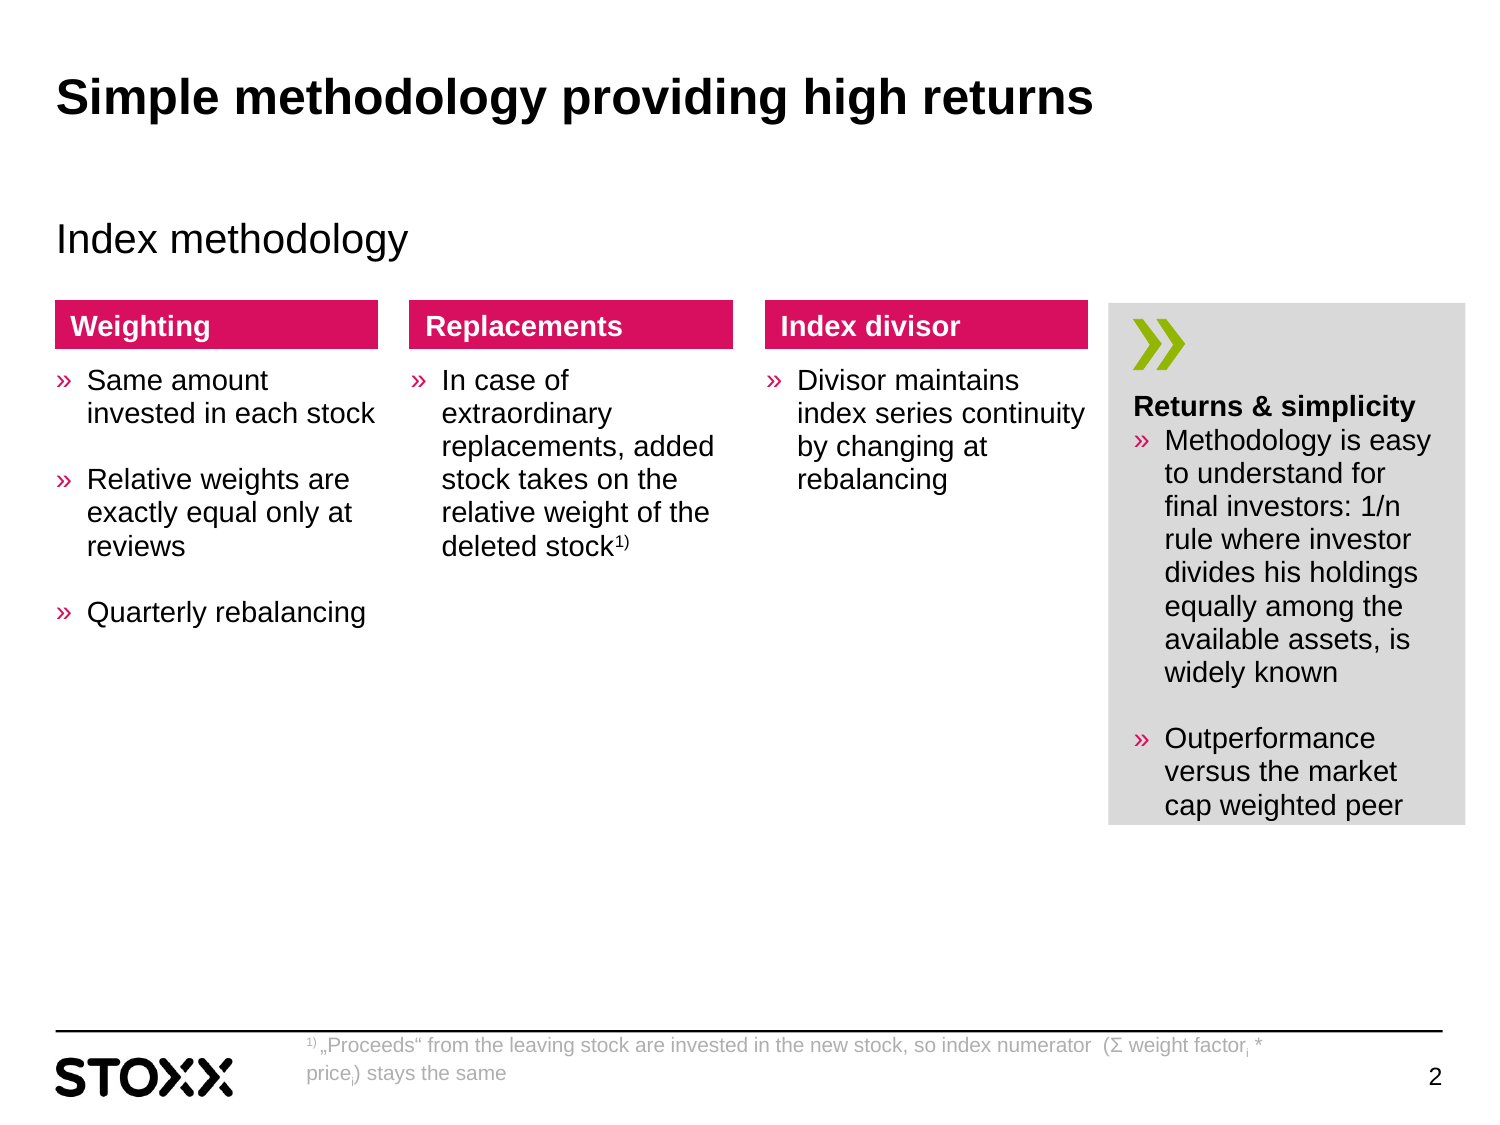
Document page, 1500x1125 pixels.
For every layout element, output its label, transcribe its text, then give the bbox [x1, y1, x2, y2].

text_box Divisor maintains index series continuity by changing at rebalancing [765, 363, 1088, 497]
text_box Same amount invested in each stock Relative weights are exactly equal only at reviews Quarterly rebalancing [55, 363, 378, 630]
text_box [1108, 302, 1466, 825]
text_box Replacements [410, 301, 732, 348]
title Simple methodology providing high returns [55, 64, 1443, 191]
text_box Index methodology [55, 212, 1443, 263]
text_box Weighting [55, 301, 378, 348]
text_box 1) „Proceeds“ from the leaving stock are invested in the new stock, so index numerator (Σ weight factori * pricei) stays the same [306, 1031, 1297, 1089]
text_box In case of extraordinary replacements, added stock takes on the relative weight of the deleted stock1) [410, 363, 732, 596]
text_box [1133, 318, 1186, 370]
text_box Returns & simplicity Methodology is easy to understand for final investors: 1/n rule where investor divides his holdings equally among the available assets, is widely known Outperformance versus the market cap weighted peer [1133, 390, 1443, 822]
picture [55, 1056, 233, 1098]
text_box Index divisor [765, 301, 1088, 348]
